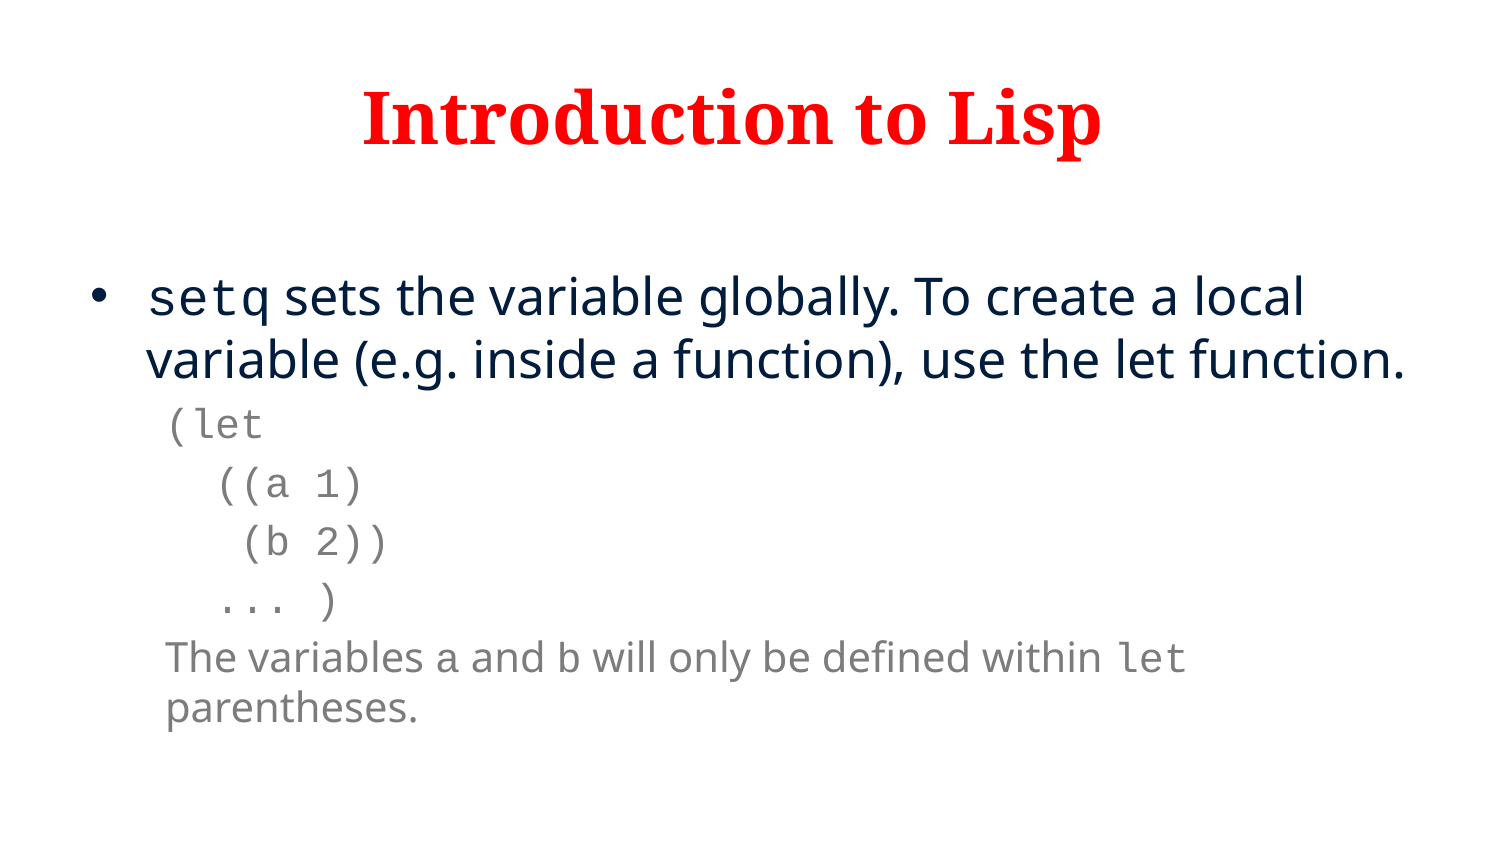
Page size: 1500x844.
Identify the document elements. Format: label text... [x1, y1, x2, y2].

title Introduction to Lisp [41, 64, 1425, 180]
list setq sets the variable globally. To create a local variable (e.g. inside a function), use the let function. (let ((a 1) (b 2)) ... ) The variables a and b will only be defined within let parentheses. [75, 256, 1425, 700]
